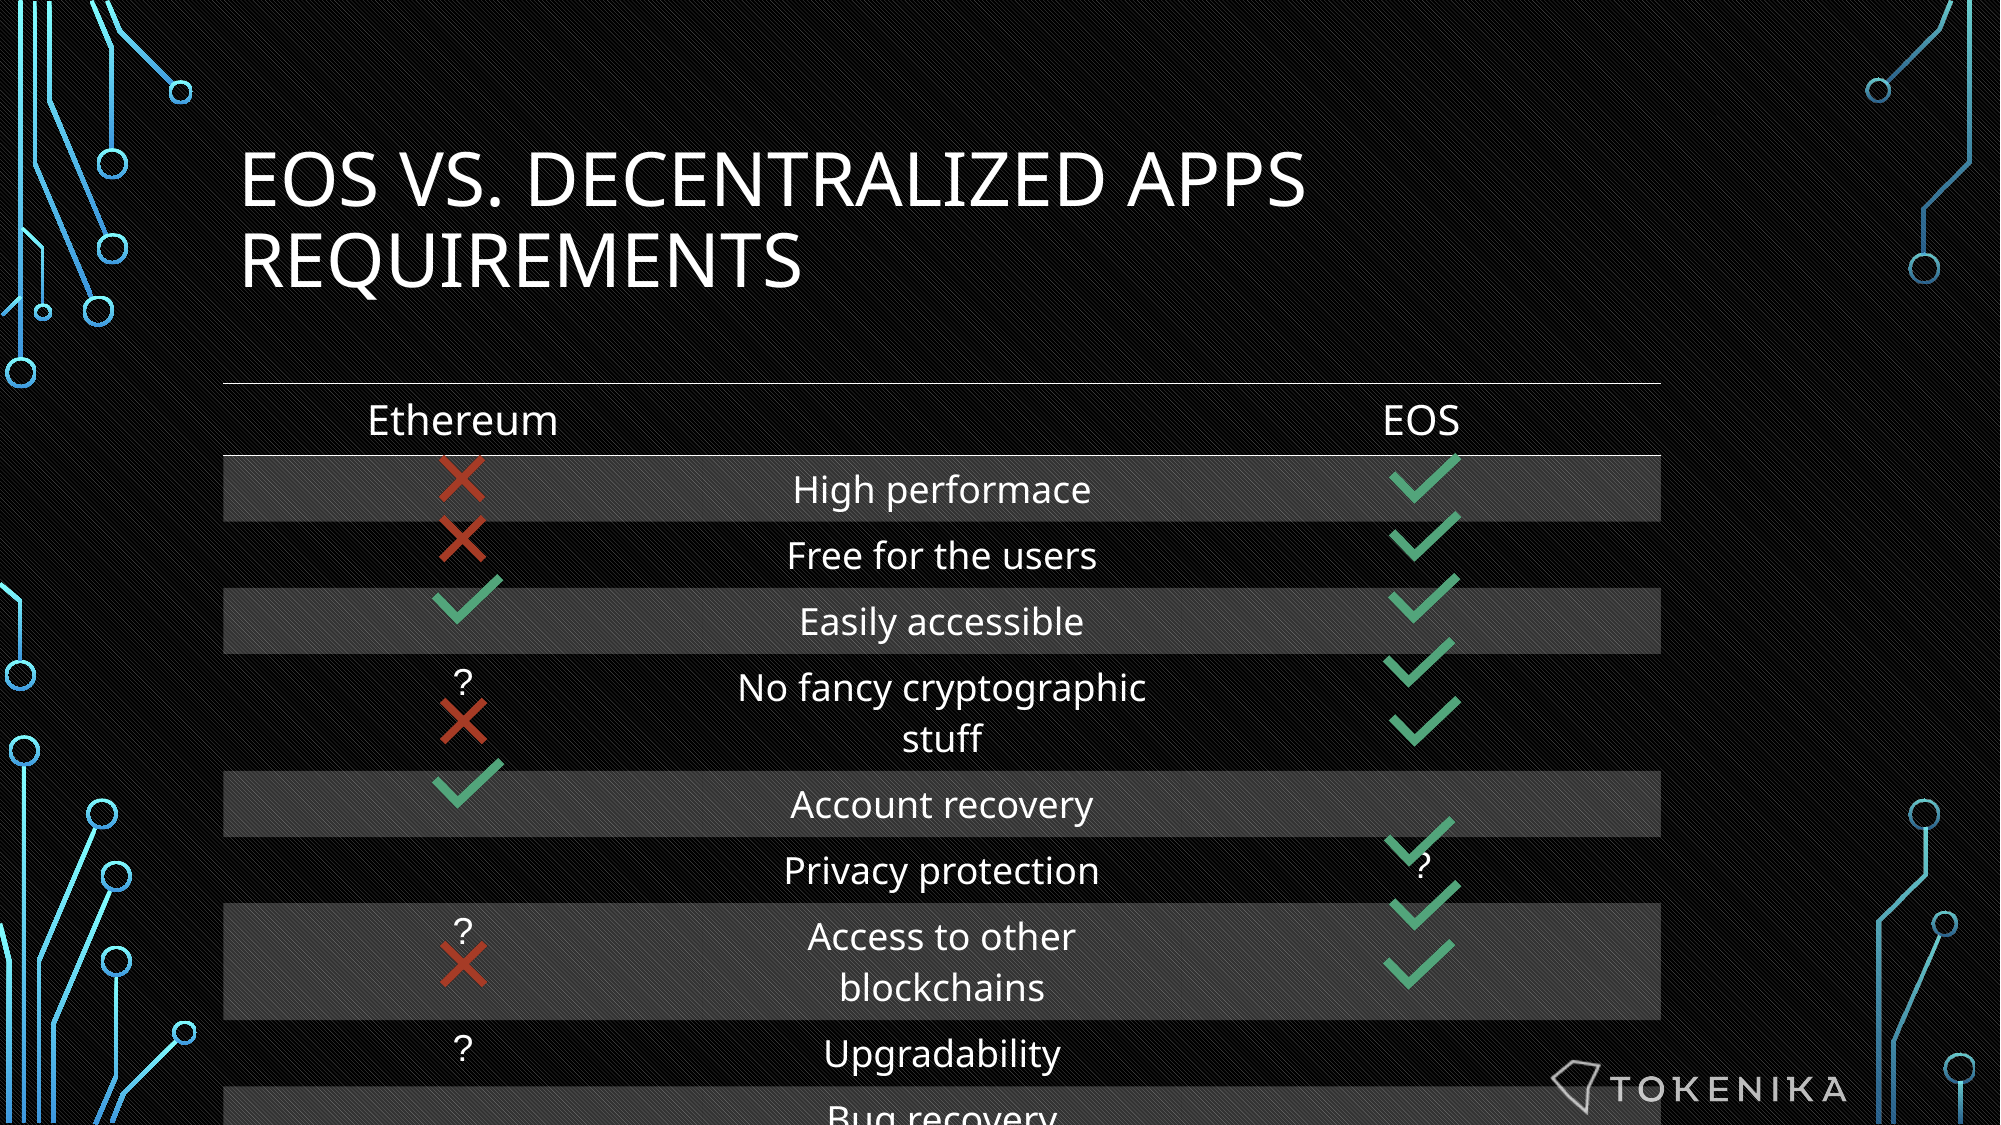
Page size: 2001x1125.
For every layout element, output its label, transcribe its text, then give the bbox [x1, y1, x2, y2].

table_cell High performace [703, 456, 1182, 522]
table_cell ? [223, 654, 703, 771]
table_header Ethereum [223, 384, 703, 455]
table_cell Account recovery [703, 771, 1182, 837]
table_cell [1182, 771, 1661, 837]
table_cell ? [223, 1020, 703, 1086]
table_cell [1182, 522, 1387, 588]
table_cell [1457, 588, 1661, 654]
table_cell [1182, 456, 1387, 522]
table_cell [1182, 1086, 1661, 1125]
picture [1381, 440, 1463, 759]
table_cell [1182, 588, 1385, 654]
table_header EOS [1182, 384, 1661, 455]
table_cell ? [223, 903, 703, 1020]
table_cell [1463, 456, 1661, 522]
picture [430, 688, 506, 821]
table_cell ? [1182, 837, 1387, 903]
table_cell No fancy cryptographic stuff [703, 654, 1182, 771]
title EOS VS. decentralized apps requirements [223, 101, 1849, 344]
table_cell [1182, 1020, 1661, 1086]
table_cell [1462, 522, 1661, 588]
picture [431, 932, 496, 997]
table_cell [223, 456, 430, 522]
table_cell [1182, 903, 1661, 1020]
table_cell [495, 522, 703, 588]
table_cell Access to other blockchains [703, 903, 1182, 1020]
table_cell [1182, 654, 1661, 771]
table_cell [494, 456, 703, 522]
table_cell Free for the users [703, 522, 1182, 588]
table_cell Bug recovery [703, 1086, 1182, 1125]
table_cell [223, 588, 703, 654]
picture [429, 446, 506, 637]
table_cell [223, 837, 703, 903]
table_cell [223, 1086, 703, 1125]
table_cell Easily accessible [703, 588, 1182, 654]
picture [1661, 1076, 1847, 1102]
table_cell Privacy protection [703, 837, 1182, 903]
table_cell [223, 771, 703, 837]
table_header [703, 384, 1182, 455]
table_cell Upgradability [703, 1020, 1182, 1086]
table_cell ? [1458, 837, 1661, 903]
picture [1381, 803, 1463, 1002]
table_cell [223, 522, 430, 588]
